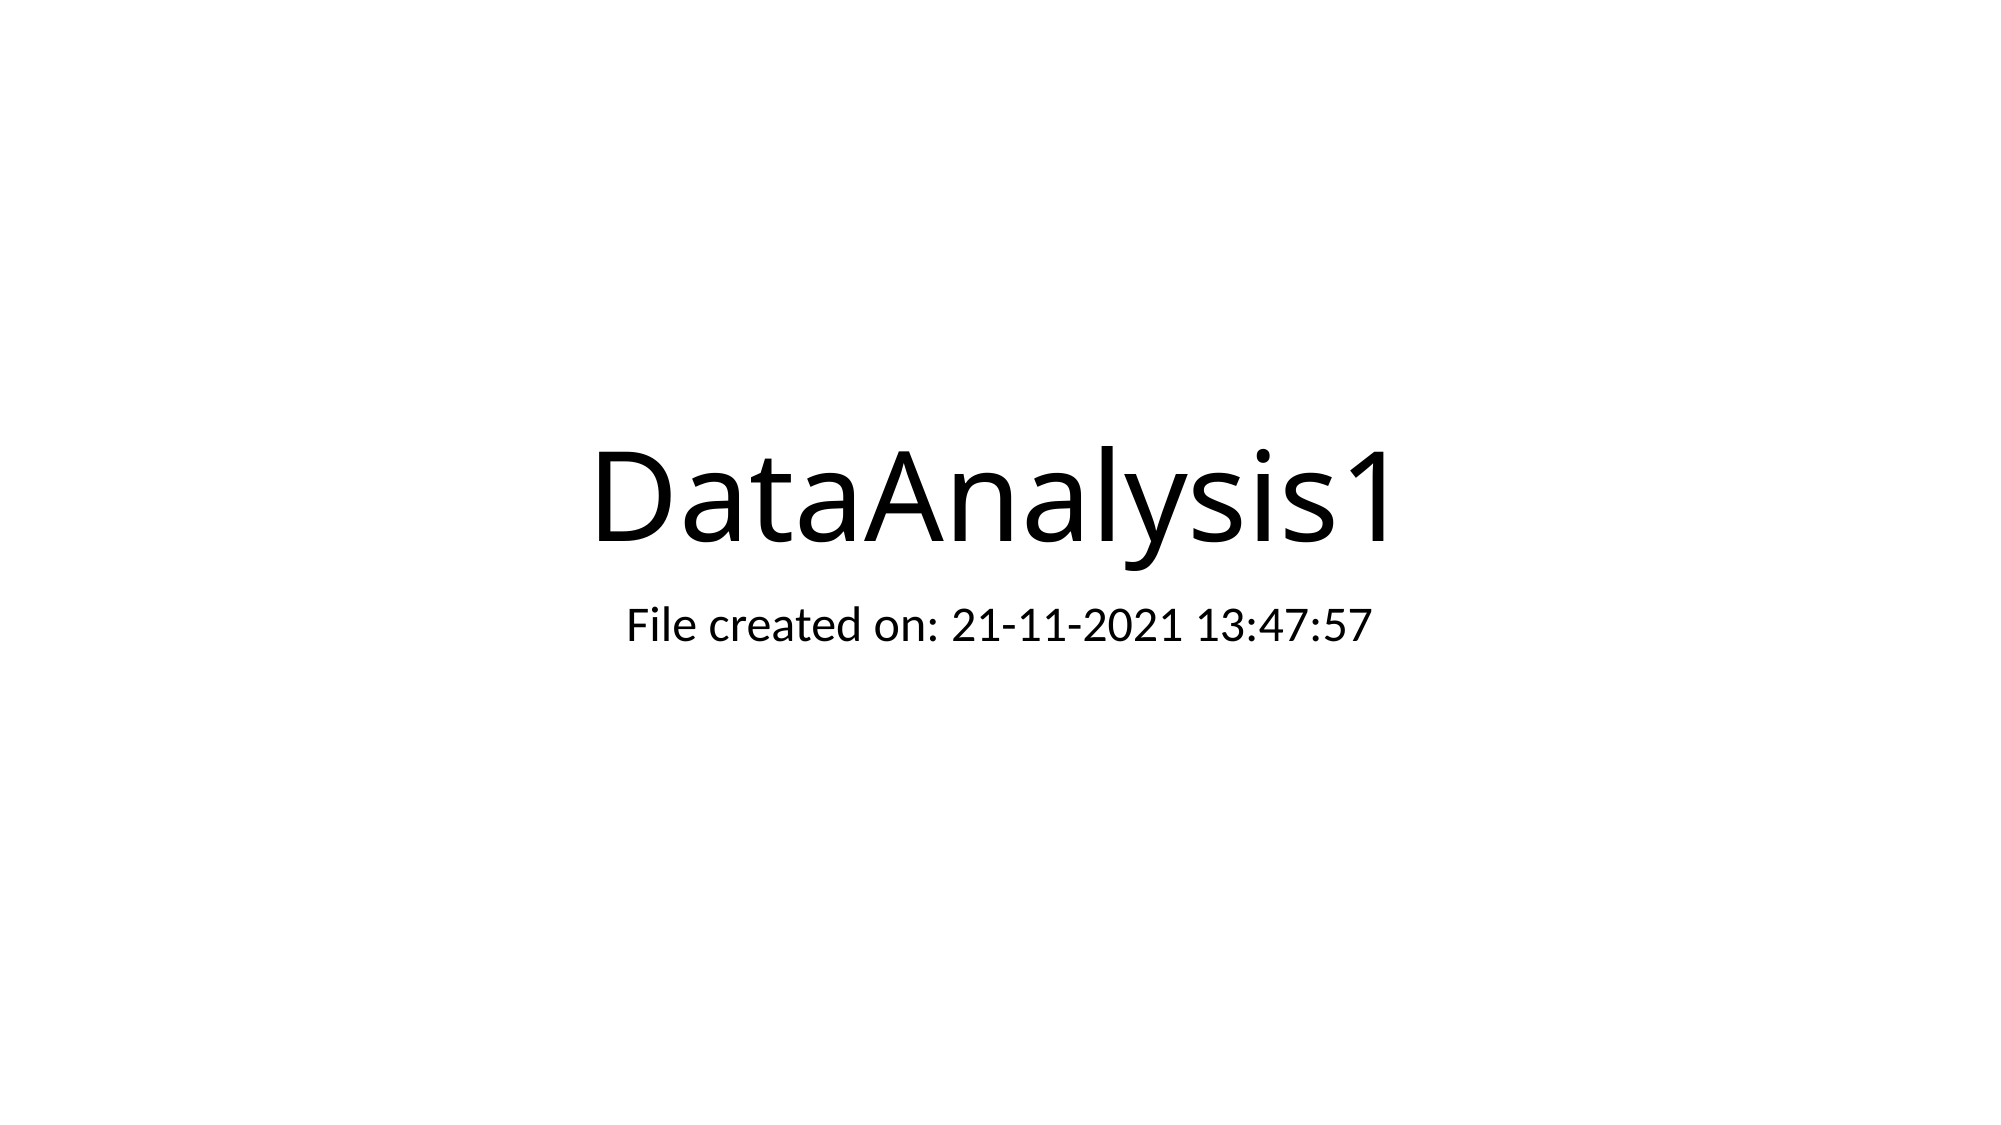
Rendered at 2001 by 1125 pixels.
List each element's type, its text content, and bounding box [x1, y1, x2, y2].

subtitle File created on: 21-11-2021 13:47:57 [249, 590, 1750, 863]
title DataAnalysis1 [249, 184, 1750, 576]
